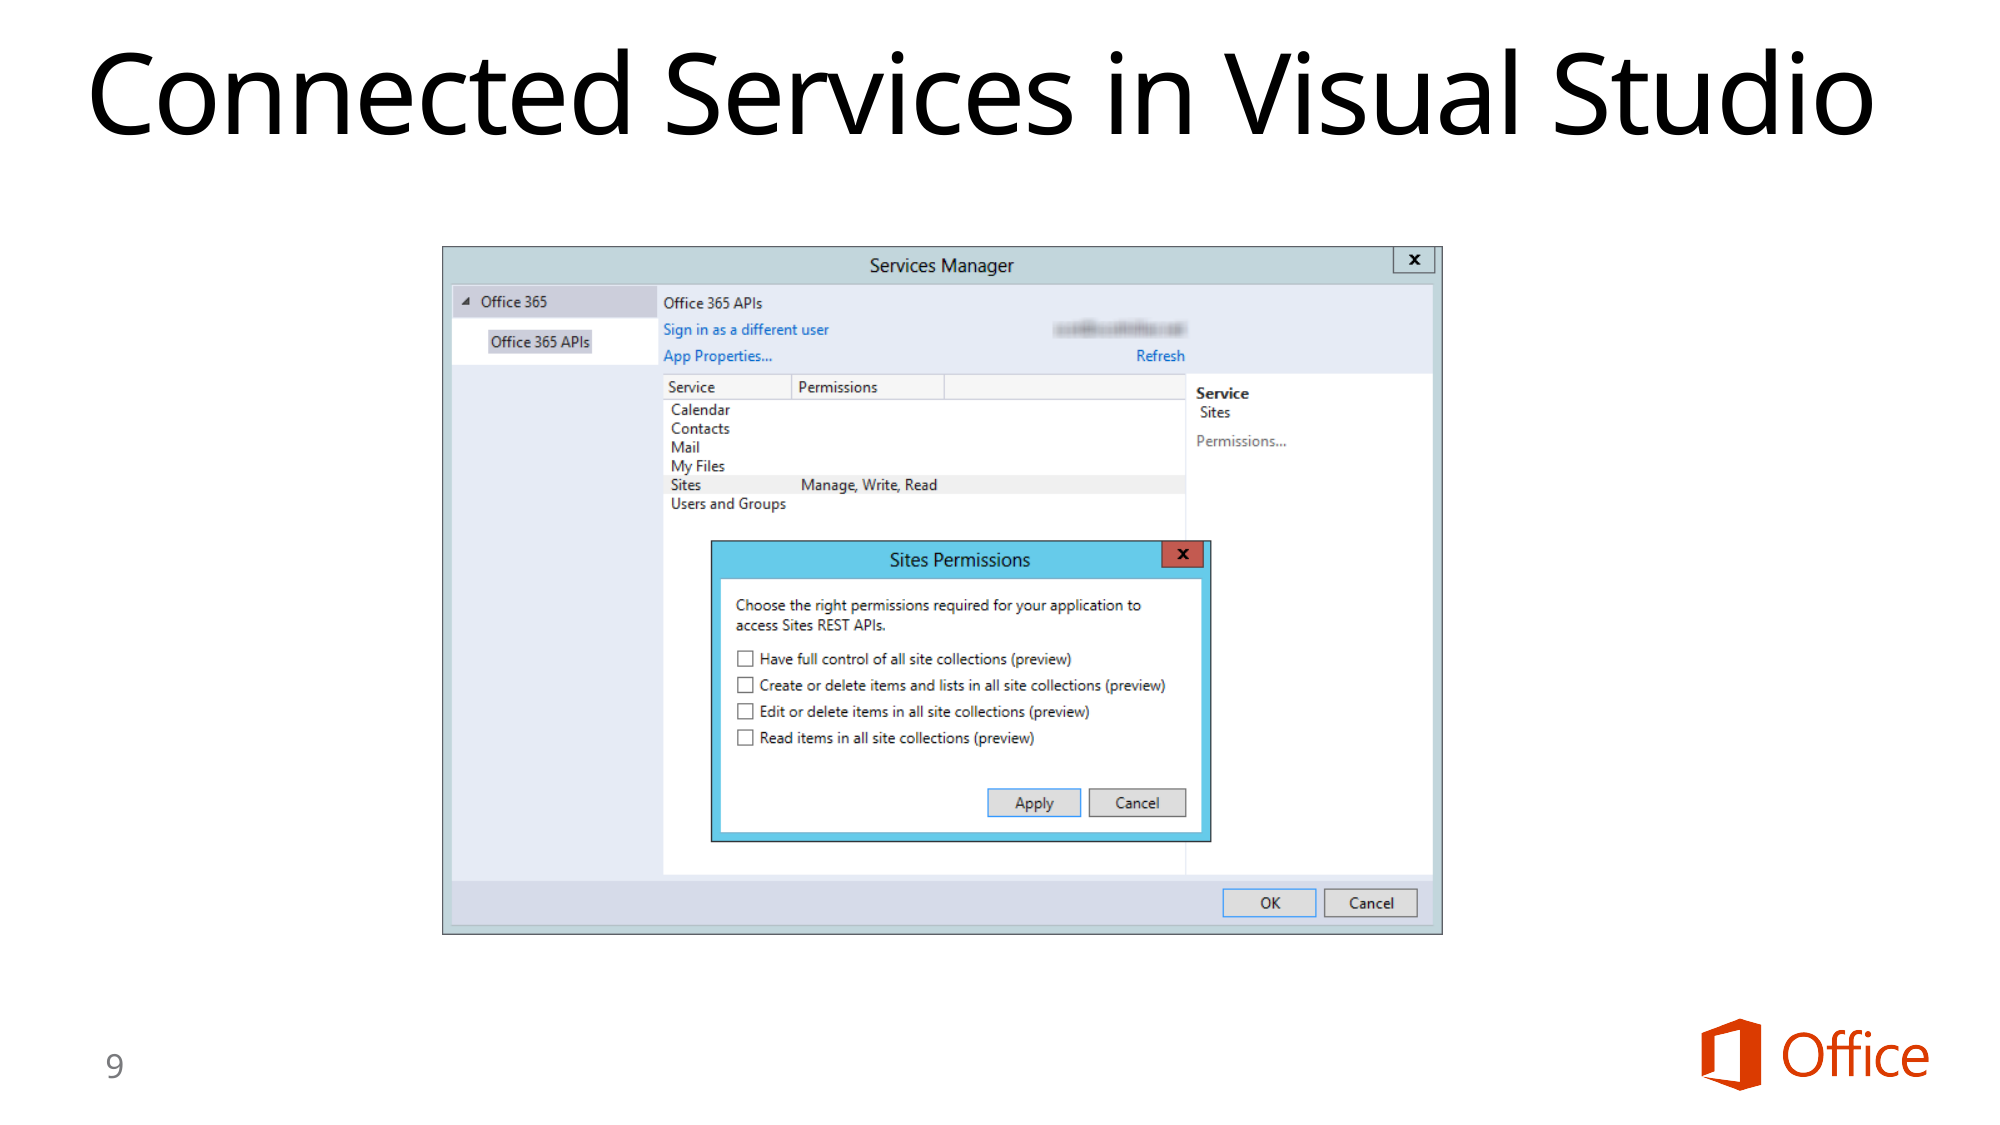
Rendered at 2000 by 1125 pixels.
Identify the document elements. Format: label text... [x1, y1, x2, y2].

picture [1670, 987, 1960, 1122]
picture [441, 246, 1443, 935]
title Connected Services in Visual Studio [85, 37, 1914, 161]
slide_number 9 [85, 1049, 178, 1086]
